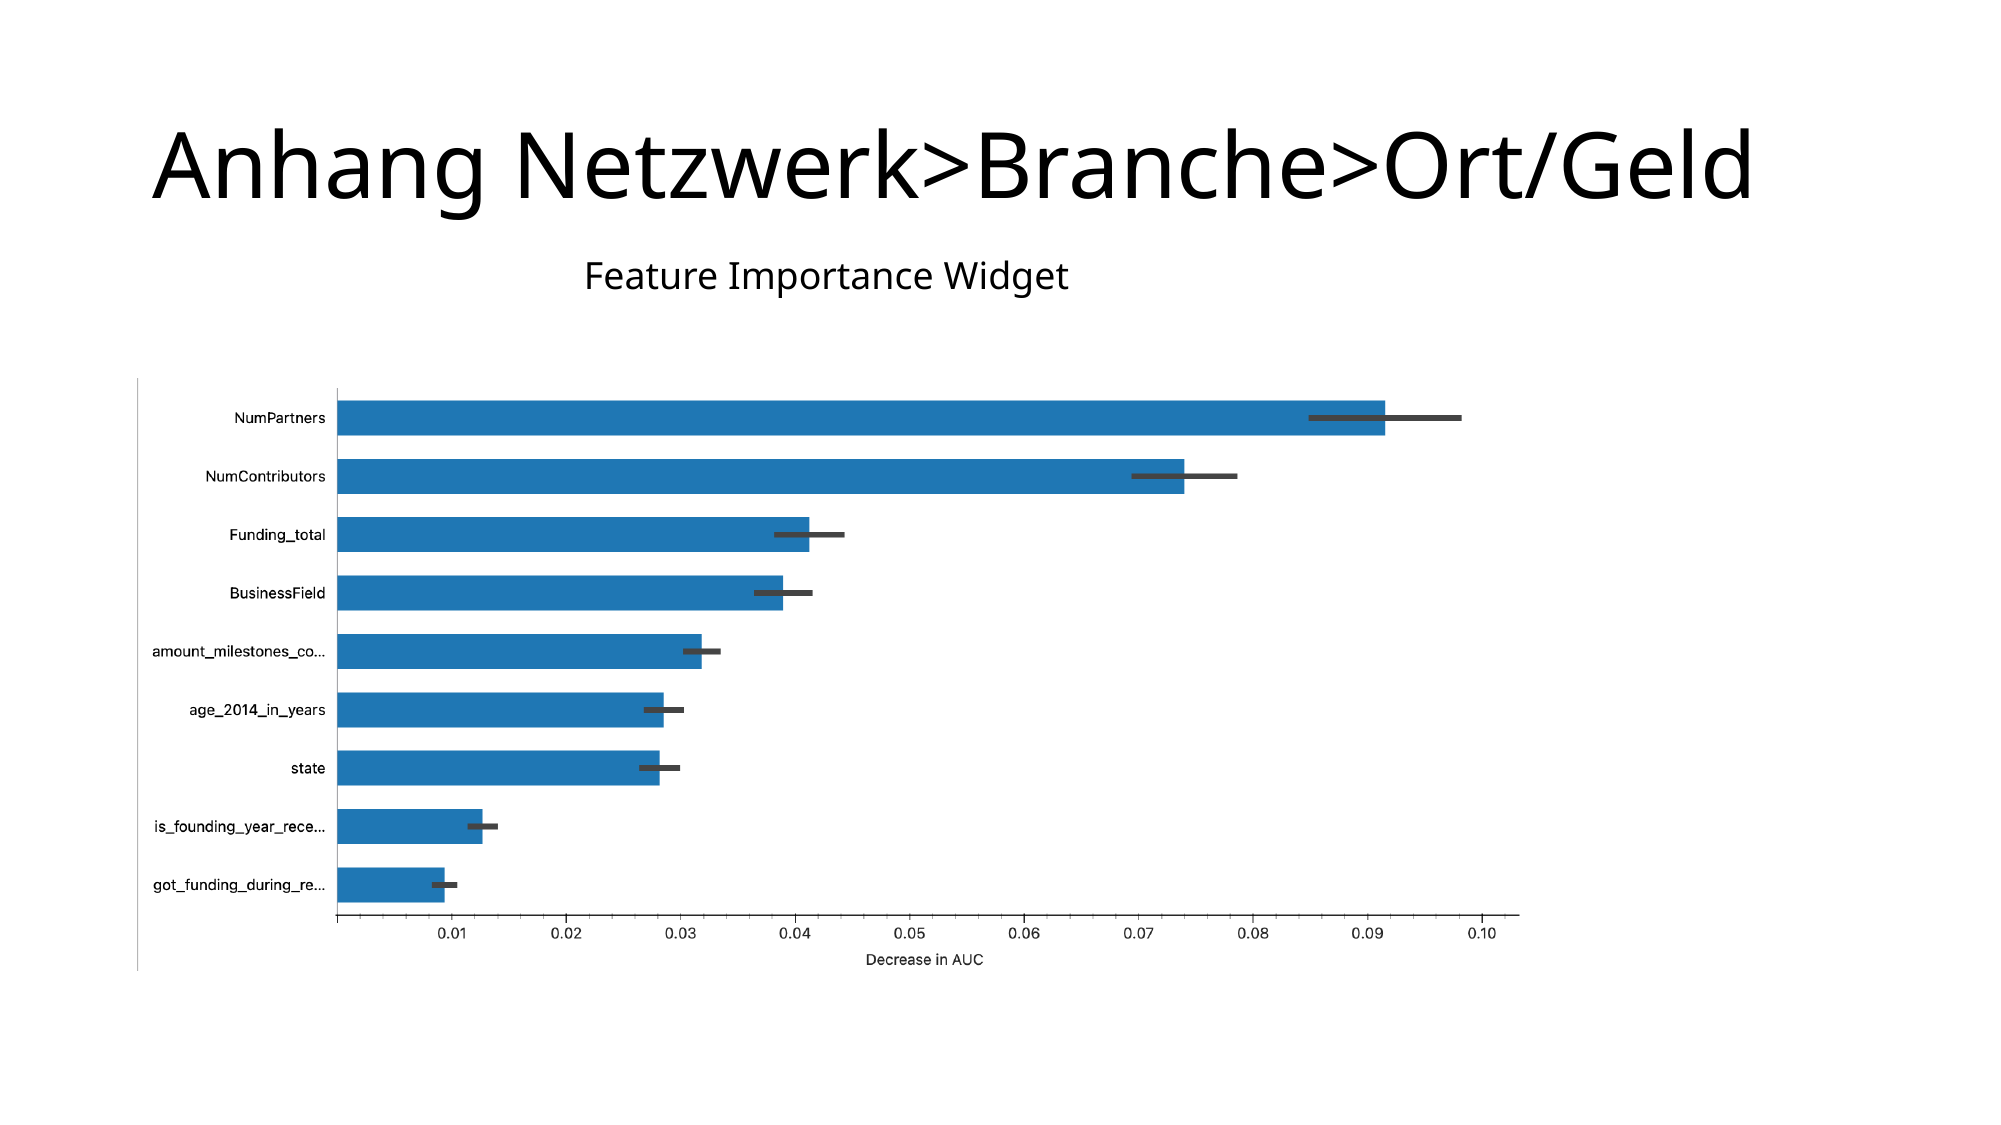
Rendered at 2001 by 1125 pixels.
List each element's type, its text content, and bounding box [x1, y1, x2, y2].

title Anhang Netzwerk>Branche>Ort/Geld [137, 59, 1863, 278]
text_box Feature Importance Widget [137, 244, 1516, 305]
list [136, 377, 1542, 971]
